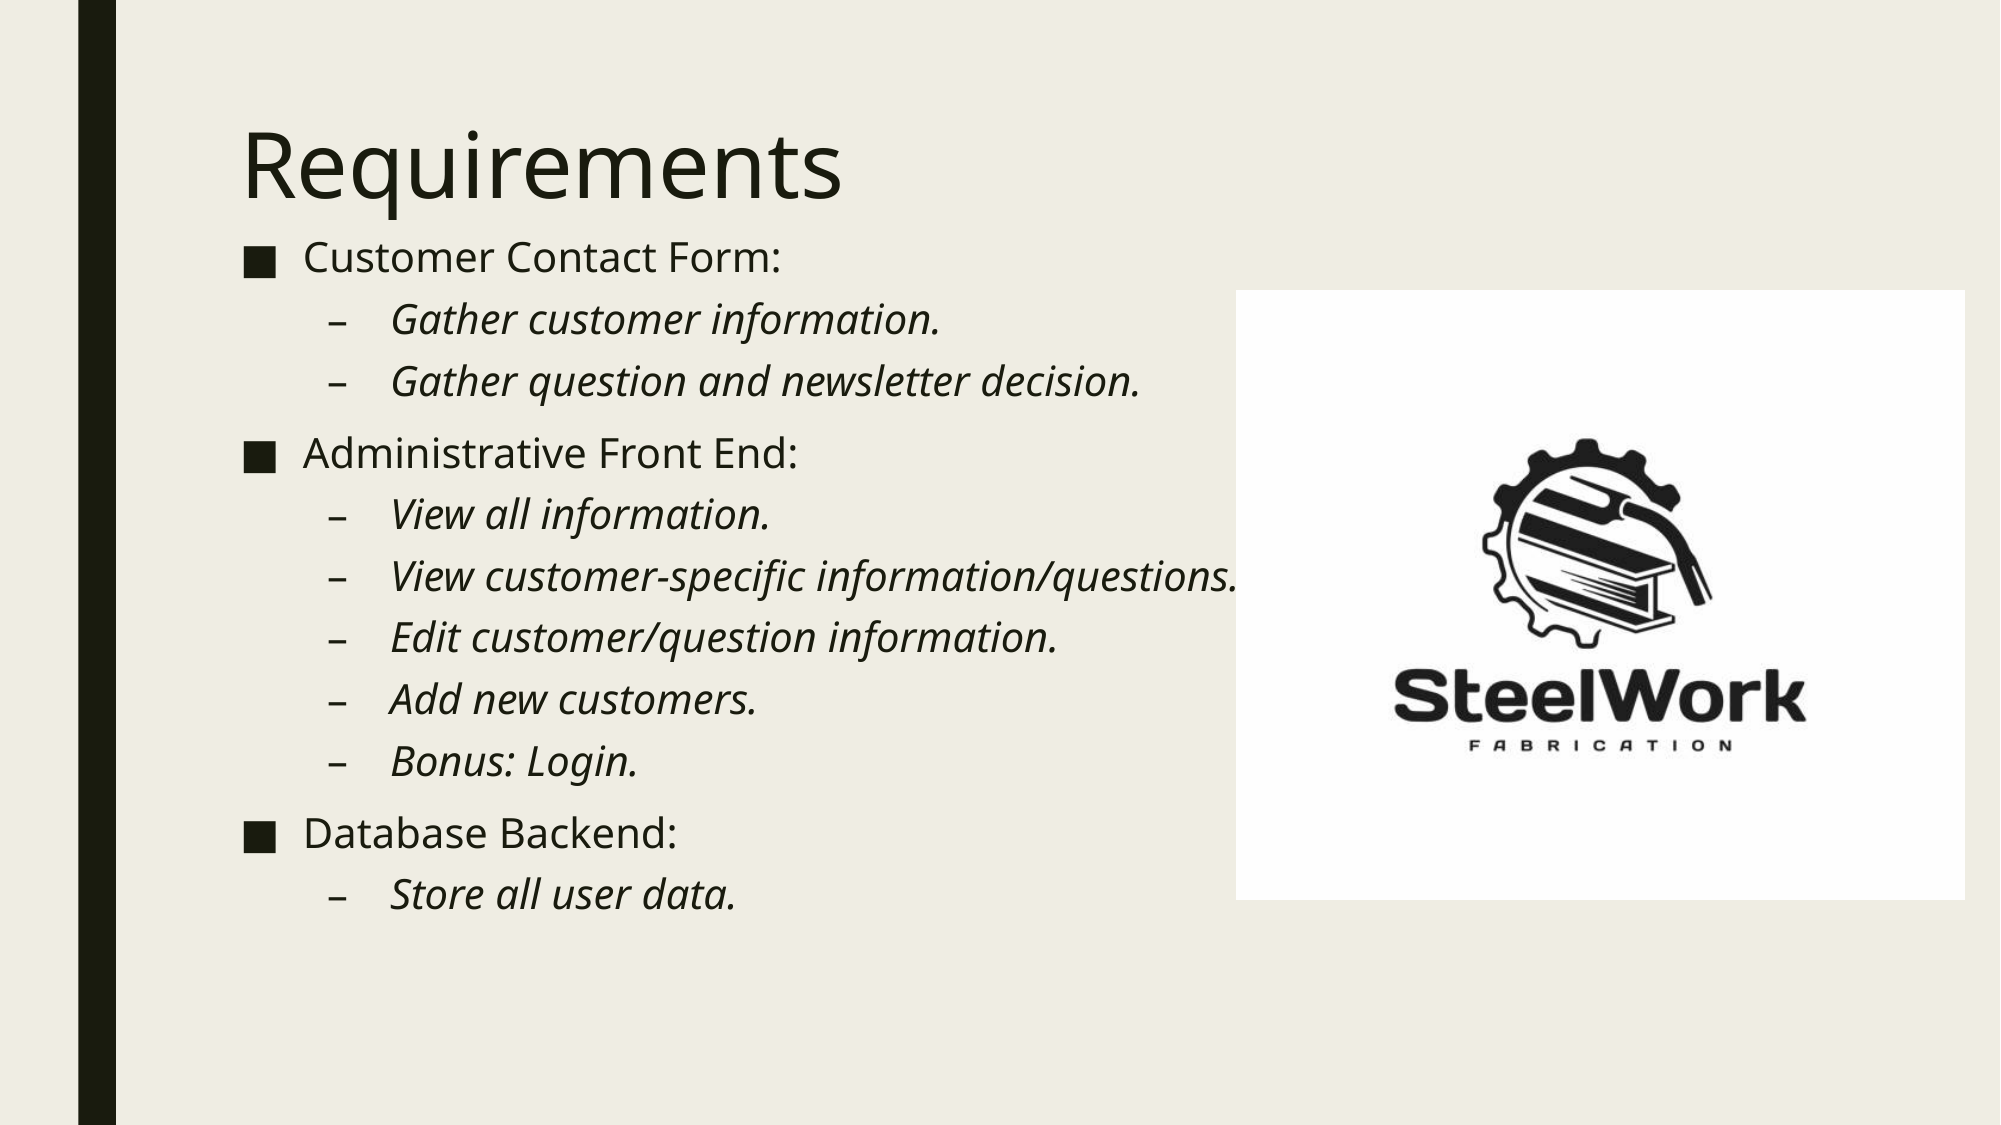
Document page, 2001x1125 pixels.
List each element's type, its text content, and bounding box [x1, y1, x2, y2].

list Customer Contact Form: Gather customer information. Gather question and newsletter decision. Administrative Front End: View all information. View customer-specific information/questions. Edit customer/question information. Add new customers. Bonus: Login. Database Backend: Store all user data. [225, 227, 1800, 963]
title Requirements [225, 112, 1800, 227]
picture [1236, 290, 1965, 900]
